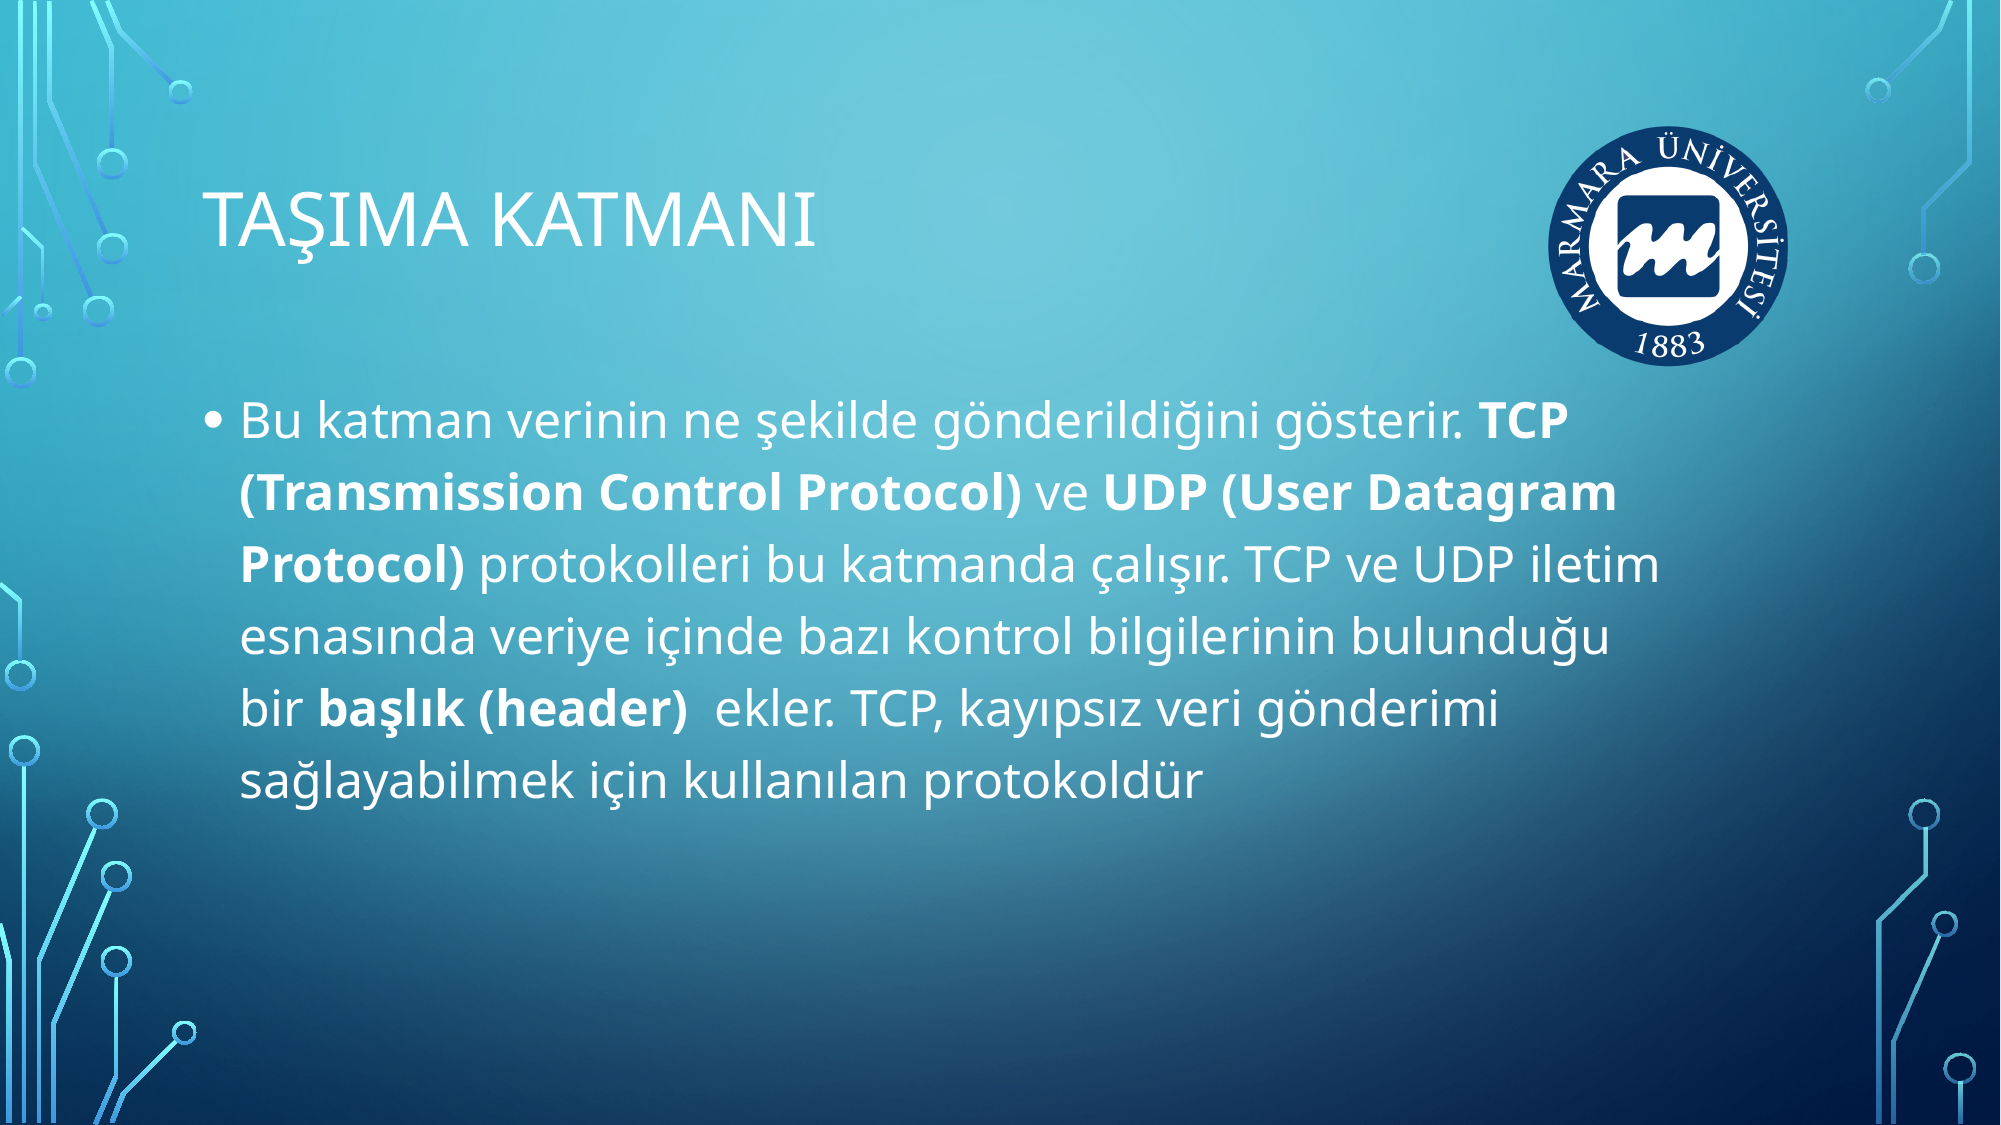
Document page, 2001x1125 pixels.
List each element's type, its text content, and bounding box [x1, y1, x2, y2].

picture [1548, 126, 1788, 370]
list Bu katman verinin ne şekilde gönderildiğini gösterir. TCP (Transmission Control Protocol) ve UDP (User Datagram Protocol) protokolleri bu katmanda çalışır. TCP ve UDP iletim esnasında veriye içinde bazı kontrol bilgilerinin bulunduğu bir başlık (header) ekler. TCP, kayıpsız veri gönderimi sağlayabilmek için kullanılan protokoldür [187, 369, 1813, 950]
title TAŞIMA KATMANI [187, 101, 1813, 344]
